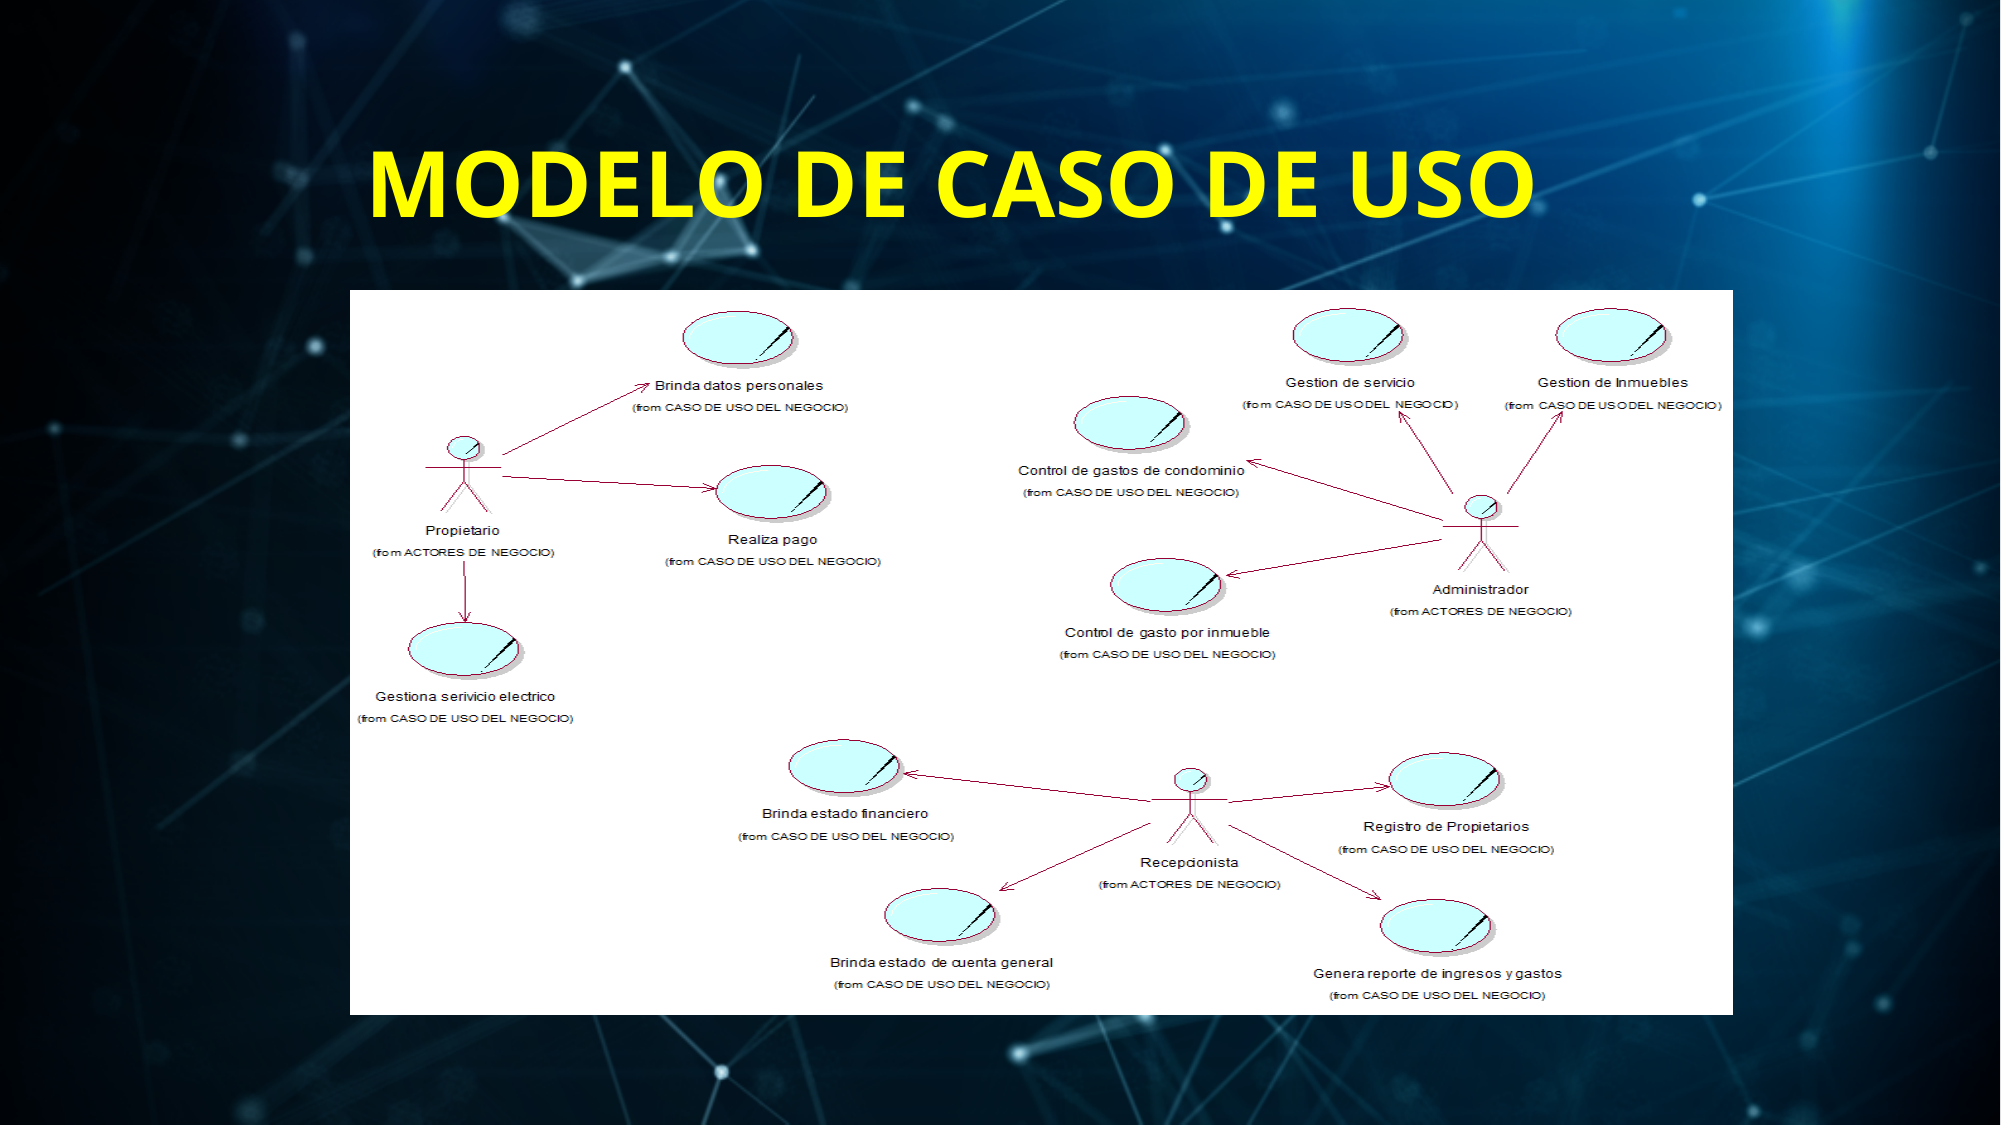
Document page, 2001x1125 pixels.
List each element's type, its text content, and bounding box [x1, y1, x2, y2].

picture [350, 290, 1733, 1015]
text_box MODELO DE CASO DE USO [350, 118, 1733, 243]
